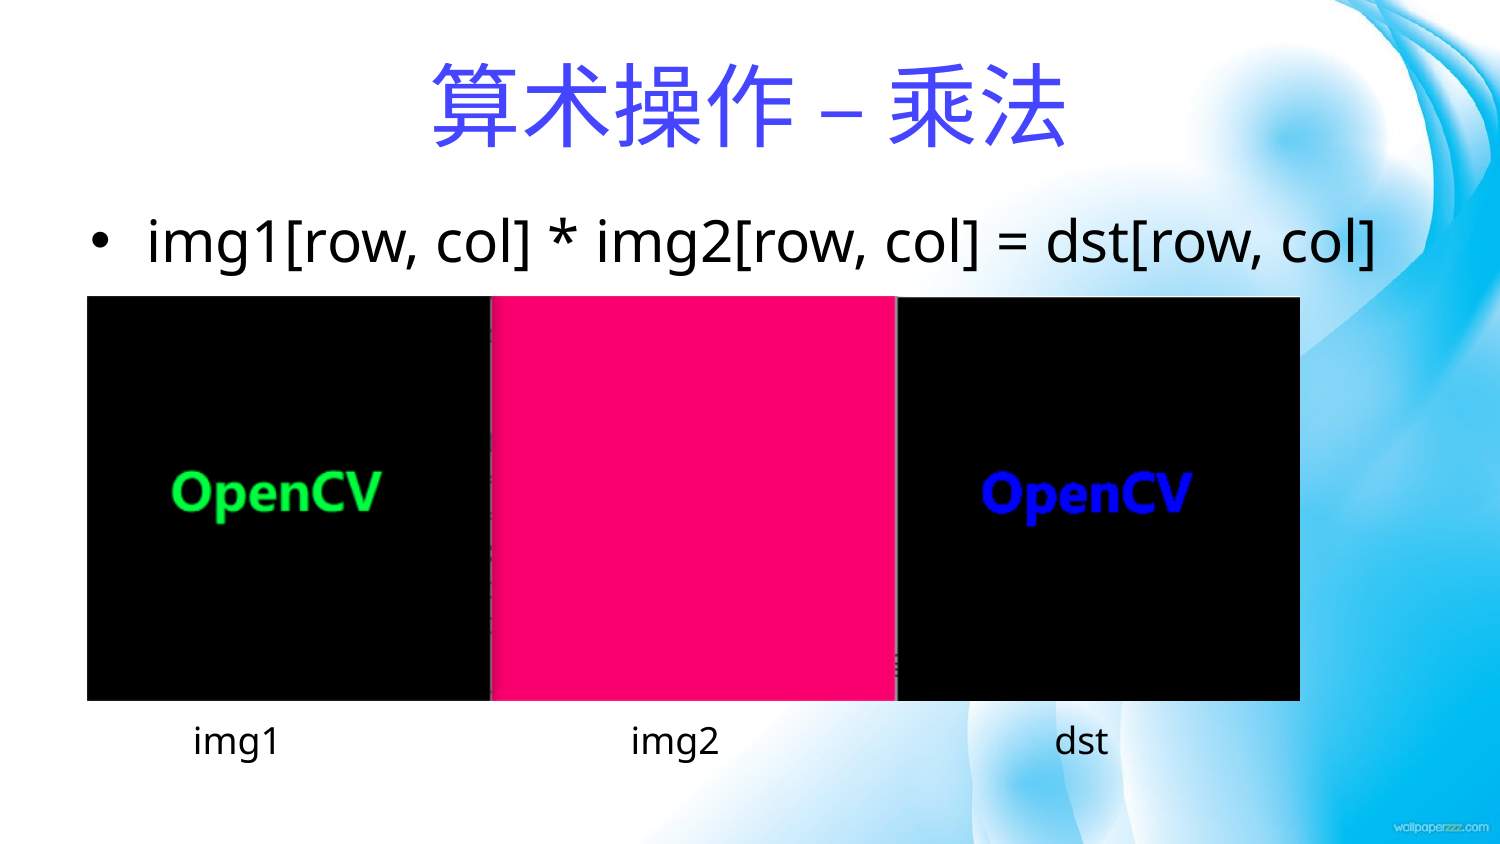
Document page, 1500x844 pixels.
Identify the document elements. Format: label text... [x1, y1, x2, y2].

text_box img2 [615, 710, 735, 770]
picture [0, 0, 1500, 844]
picture [1395, 823, 1463, 832]
picture [1468, 825, 1489, 831]
list img1[row, col] * img2[row, col] = dst[row, col] [75, 196, 1438, 754]
text_box dst [1039, 710, 1124, 770]
picture [87, 296, 1301, 701]
text_box img1 [178, 710, 298, 770]
title 算术操作 – 乘法 [75, 33, 1425, 175]
